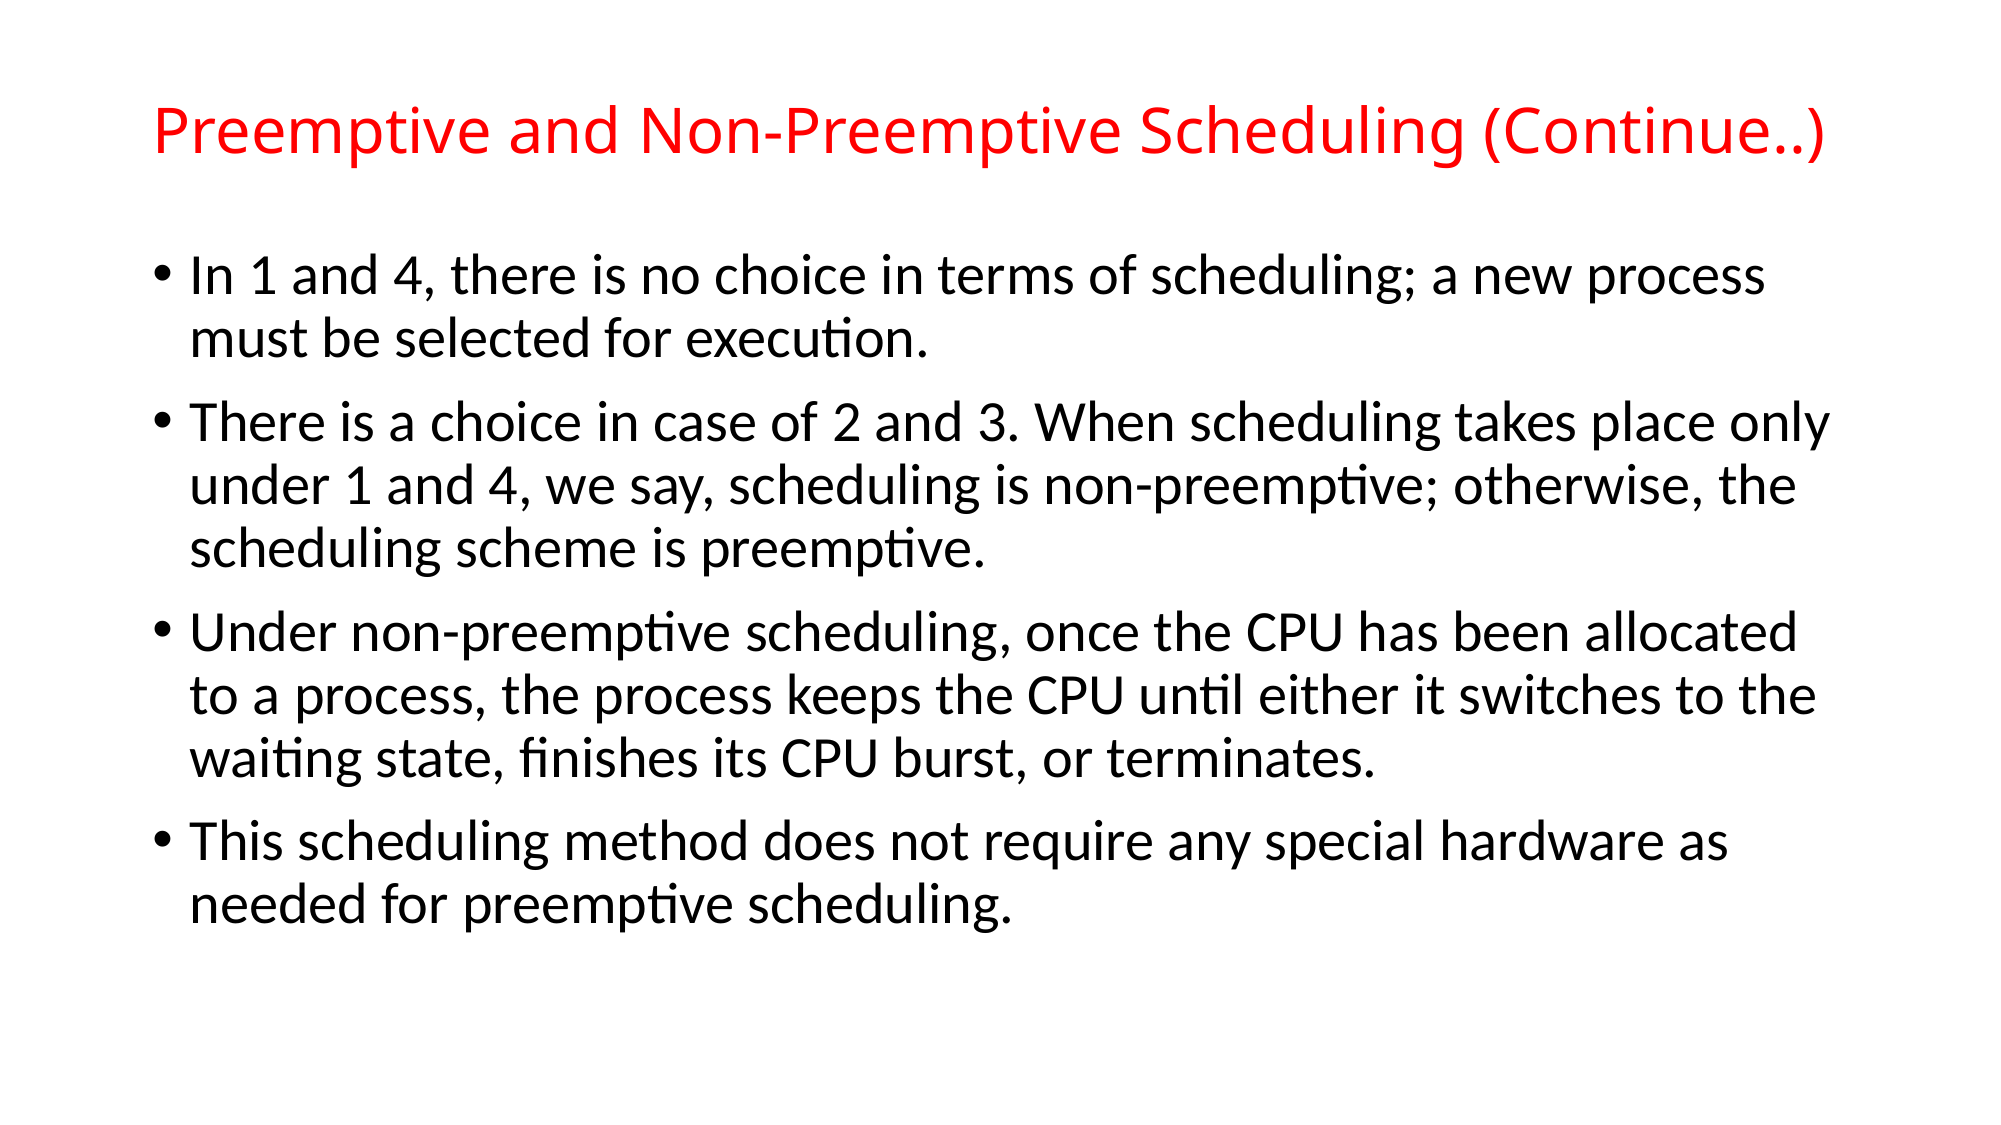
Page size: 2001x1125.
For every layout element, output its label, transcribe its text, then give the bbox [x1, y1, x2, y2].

title Preemptive and Non-Preemptive Scheduling (Continue..) [137, 59, 1863, 207]
list In 1 and 4, there is no choice in terms of scheduling; a new process must be selected for execution. There is a choice in case of 2 and 3. When scheduling takes place only under 1 and 4, we say, scheduling is non-preemptive; otherwise, the scheduling scheme is preemptive. Under non-preemptive scheduling, once the CPU has been allocated to a process, the process keeps the CPU until either it switches to the waiting state, finishes its CPU burst, or terminates. This scheduling method does not require any special hardware as needed for preemptive scheduling. [137, 236, 1863, 1014]
